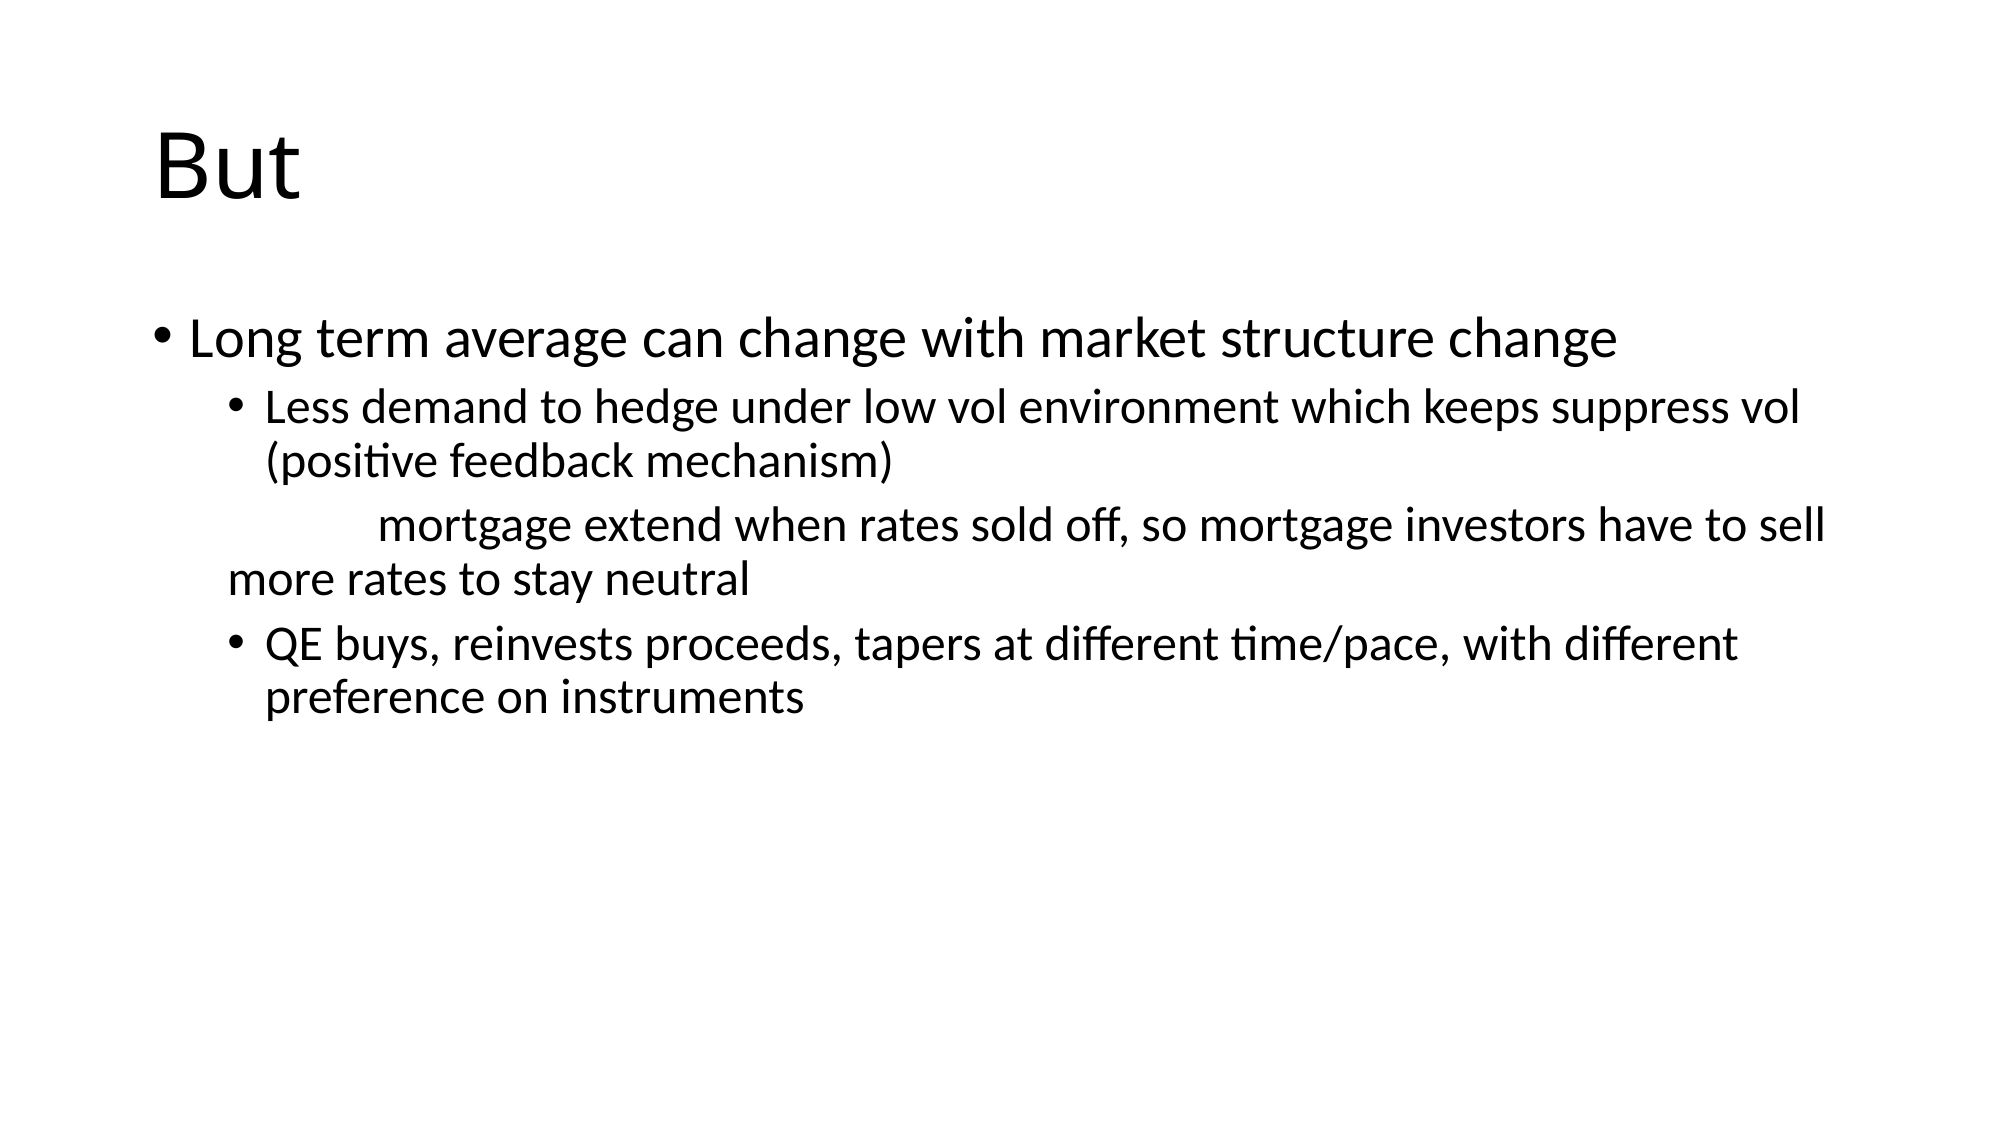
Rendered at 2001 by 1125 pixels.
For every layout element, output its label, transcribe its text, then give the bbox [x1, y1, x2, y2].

title But [137, 59, 1863, 278]
list Long term average can change with market structure change Less demand to hedge under low vol environment which keeps suppress vol (positive feedback mechanism) mortgage extend when rates sold off, so mortgage investors have to sell more rates to stay neutral QE buys, reinvests proceeds, tapers at different time/pace, with different preference on instruments [137, 299, 1863, 1014]
